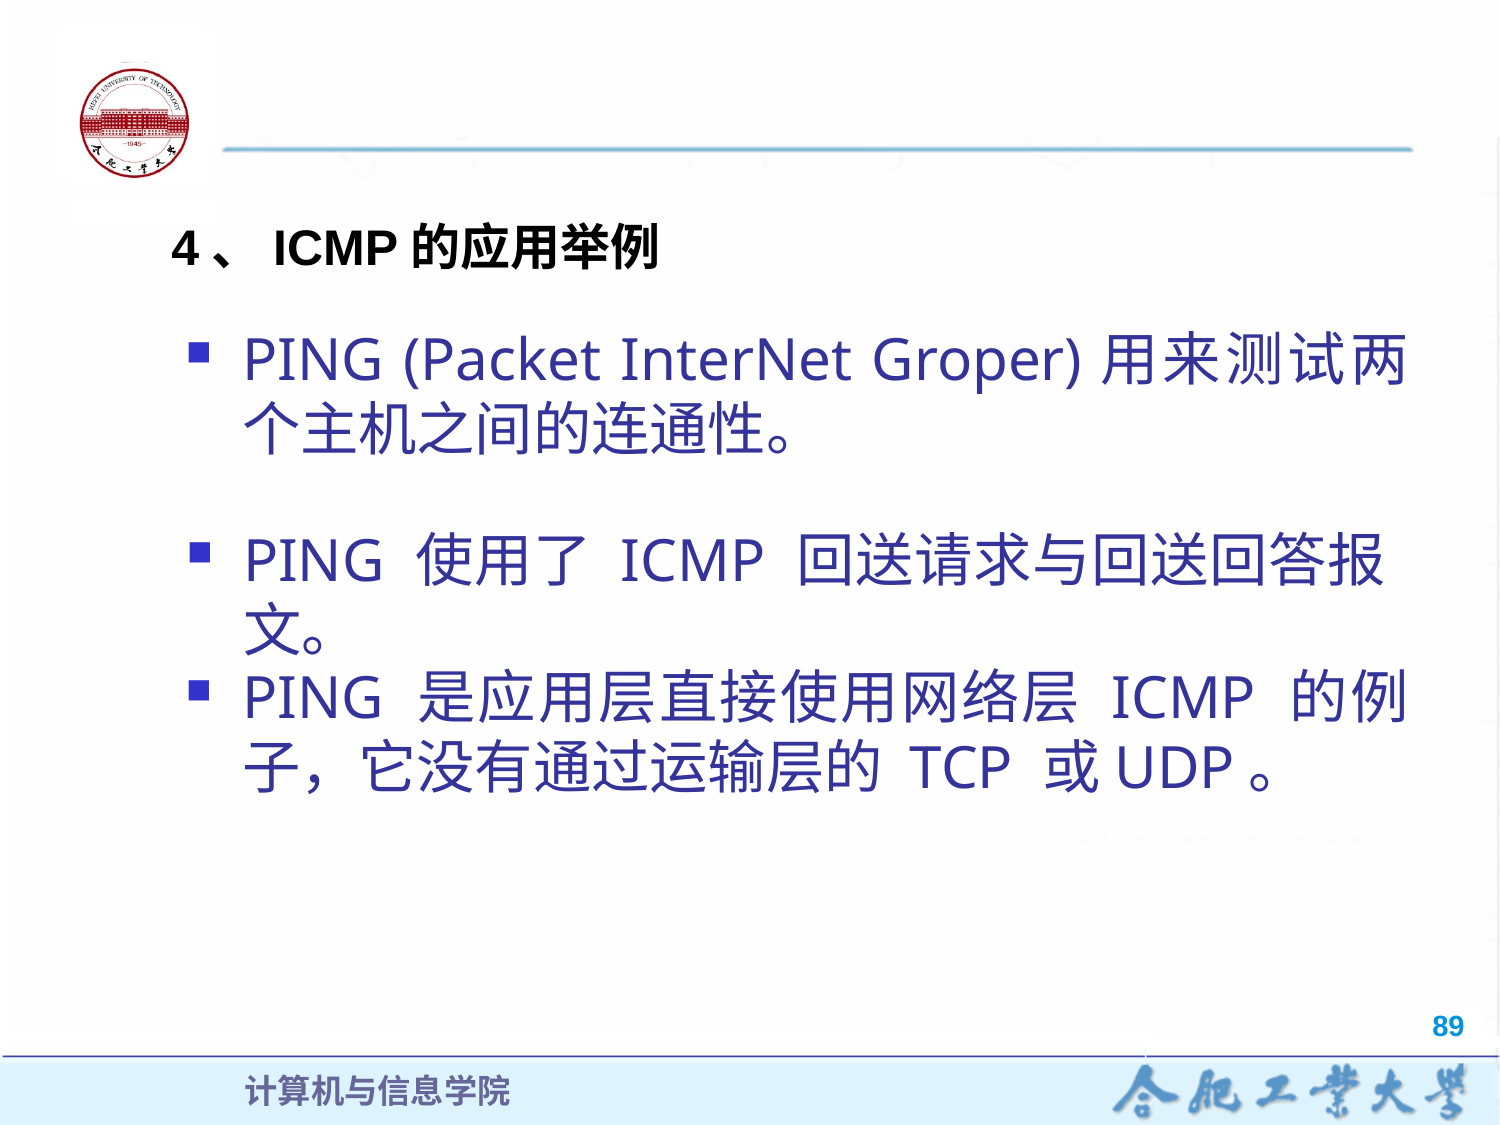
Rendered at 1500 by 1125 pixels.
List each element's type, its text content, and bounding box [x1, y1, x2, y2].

text_box 4、ICMP的应用举例 [156, 207, 675, 283]
text_box PING 使用了 ICMP 回送请求与回送回答报文。 [172, 515, 1401, 652]
picture [0, 0, 1500, 1125]
text_box PING (Packet InterNet Groper)用来测试两个主机之间的连通性。 [171, 314, 1424, 469]
text_box PING 是应用层直接使用网络层 ICMP 的例子，它没有通过运输层的 TCP 或UDP。 [171, 652, 1424, 808]
